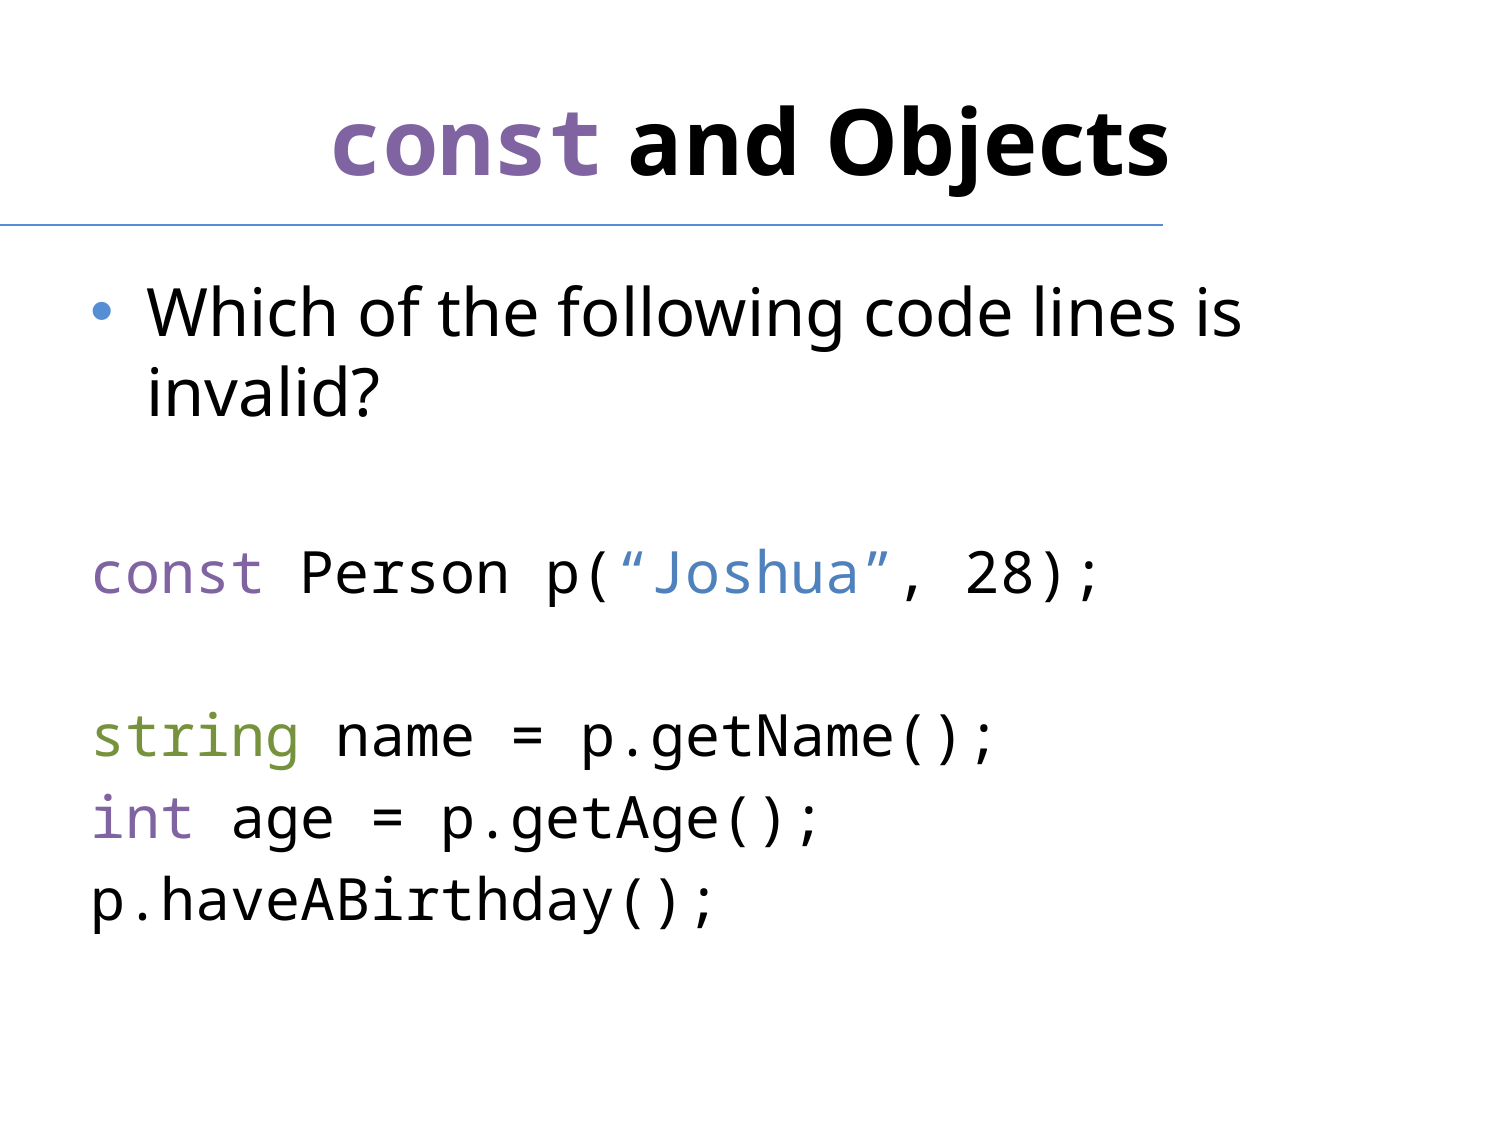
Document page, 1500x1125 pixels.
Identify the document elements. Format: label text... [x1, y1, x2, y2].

title const and Objects [75, 45, 1425, 233]
list Which of the following code lines is invalid? const Person p(“Joshua”, 28); string name = p.getName(); int age = p.getAge(); p.haveABirthday(); [75, 262, 1425, 1005]
